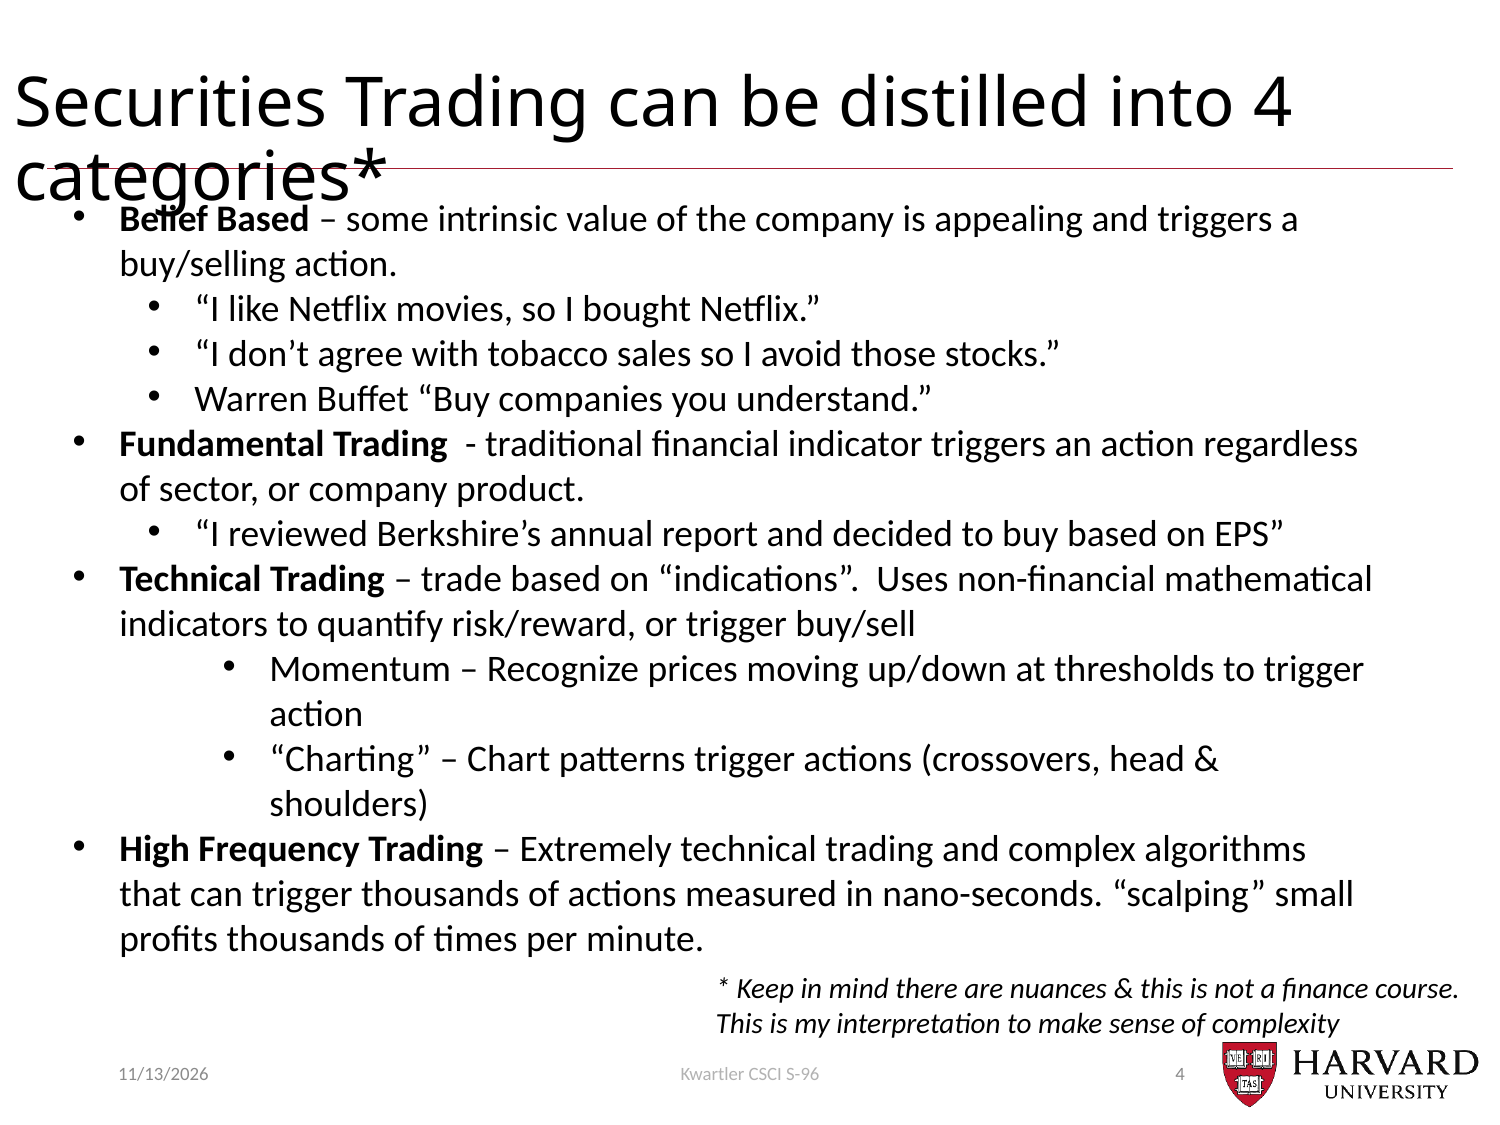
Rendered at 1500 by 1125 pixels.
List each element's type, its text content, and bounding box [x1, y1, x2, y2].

title Securities Trading can be distilled into 4 categories* [0, 59, 1477, 157]
footer Kwartler CSCI S-96 [496, 1042, 1004, 1103]
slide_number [103, 1042, 441, 1103]
slide_number 4 [1059, 1047, 1200, 1103]
text_box * Keep in mind there are nuances & this is not a finance course. This is my interpretation to make sense of complexity [700, 962, 1500, 1047]
picture [1200, 1047, 1500, 1125]
text_box Belief Based – some intrinsic value of the company is appealing and triggers a buy/selling action. “I like Netflix movies, so I bought Netflix.” “I don’t agree with tobacco sales so I avoid those stocks.” Warren Buffet “Buy companies you understand.” Fundamental Trading - traditional financial indicator triggers an action regardless of sector, or company product. “I reviewed Berkshire’s annual report and decided to buy based on EPS” Technical Trading – trade based on “indications”. Uses non-financial mathematical indicators to quantify risk/reward, or trigger buy/sell Momentum – Recognize prices moving up/down at thresholds to trigger action “Charting” – Chart patterns trigger actions (crossovers, head & shoulders) High Frequency Trading – Extremely technical trading and complex algorithms that can trigger thousands of actions measured in nano-seconds. “scalping” small profits thousands of times per minute. [57, 186, 1390, 1011]
